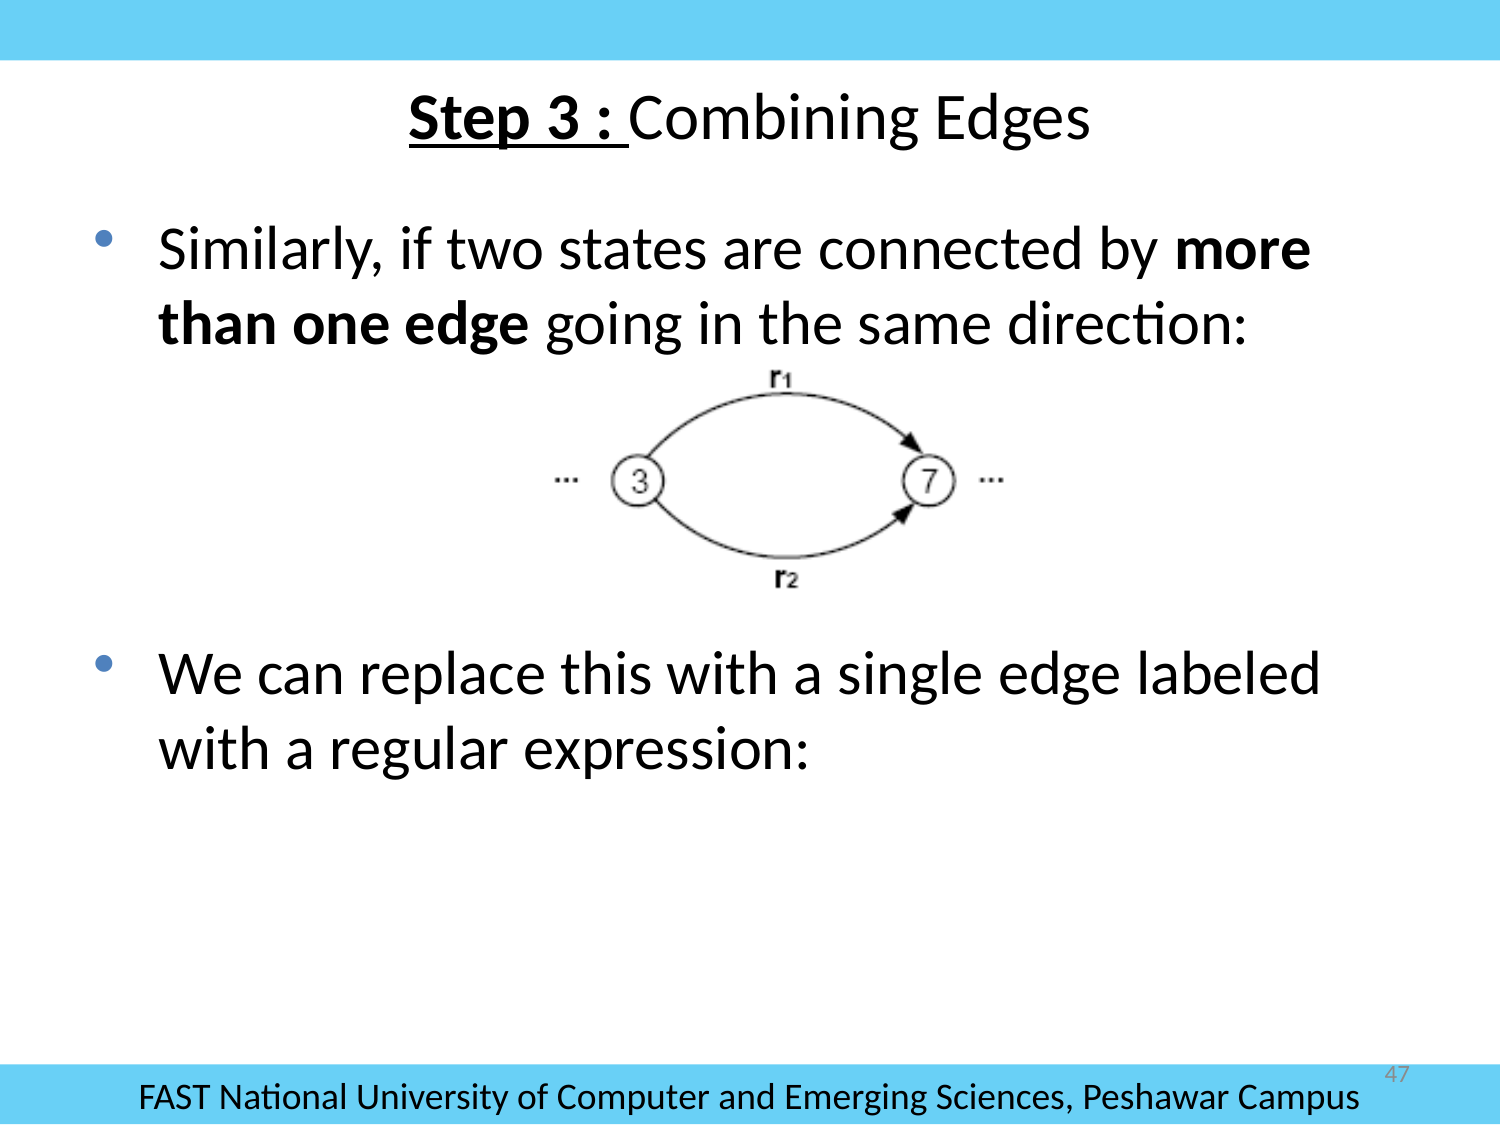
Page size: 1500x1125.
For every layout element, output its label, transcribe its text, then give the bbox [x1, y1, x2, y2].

text_box Similarly, if two states are connected by more than one edge going in the same direction: We can replace this with a single edge labeled with a regular expression: [74, 200, 1425, 1000]
title Step 3 : Combining Edges [75, 62, 1425, 163]
slide_number 47 [1074, 1042, 1425, 1103]
picture [549, 362, 1013, 593]
